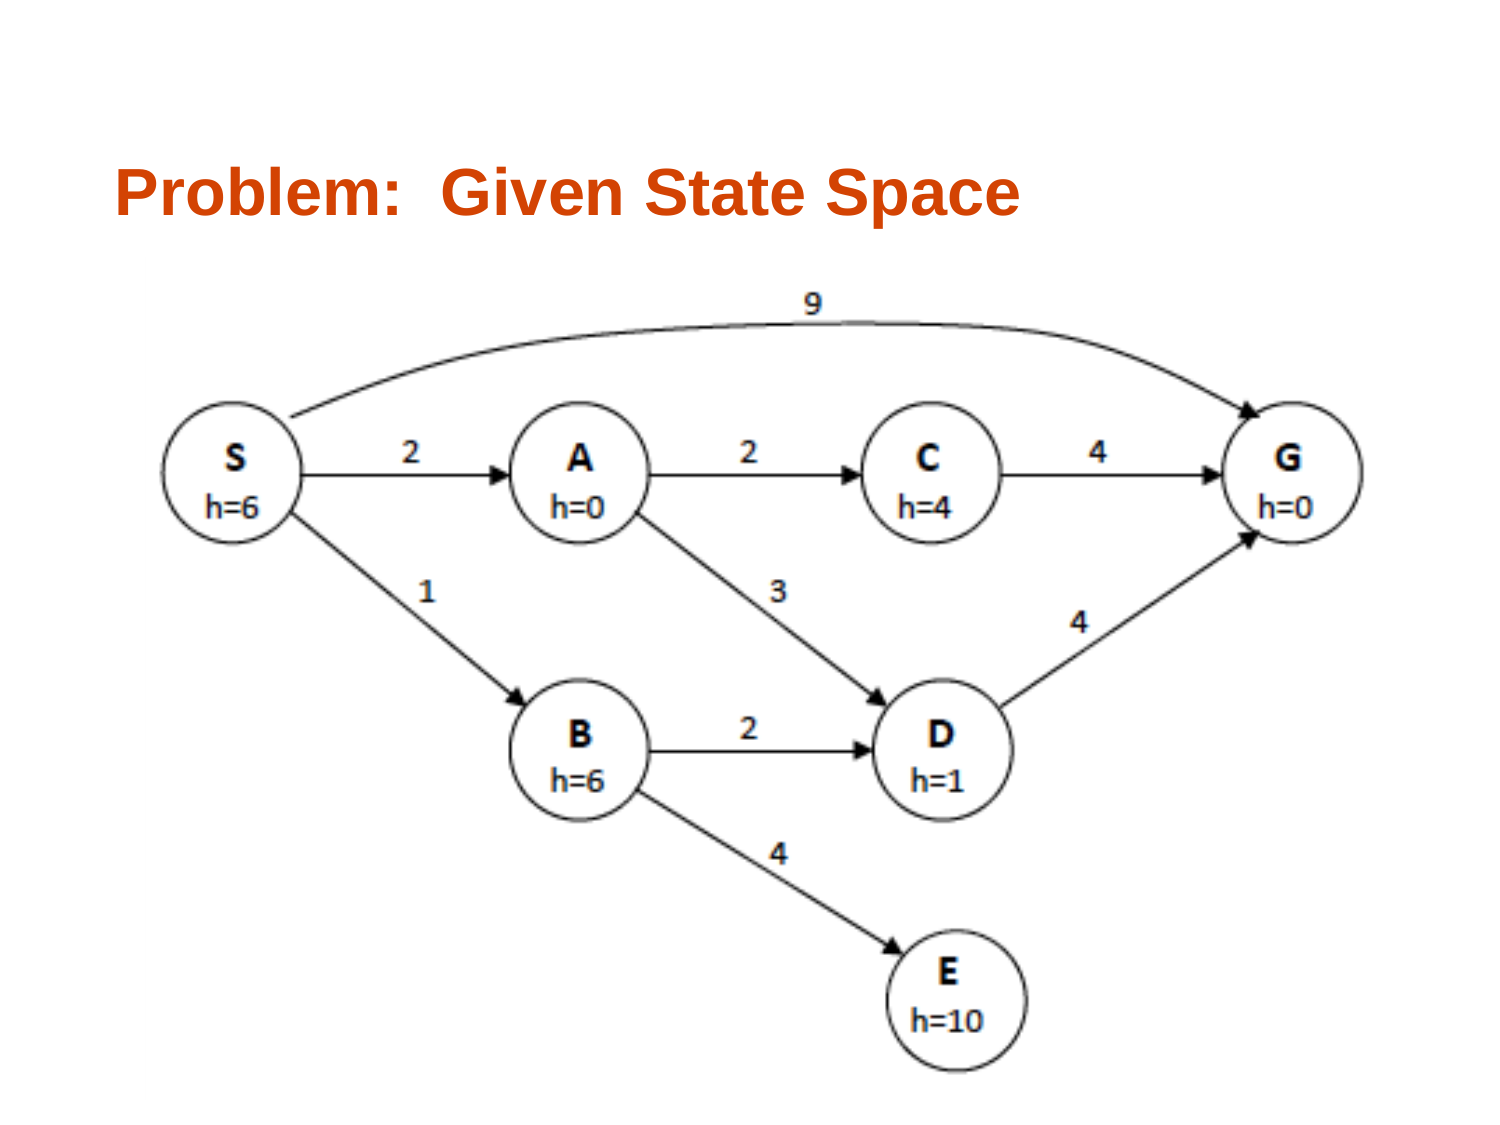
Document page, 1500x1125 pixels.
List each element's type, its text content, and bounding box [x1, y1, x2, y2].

title Problem: Given State Space [99, 50, 1425, 238]
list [0, 257, 1500, 1101]
